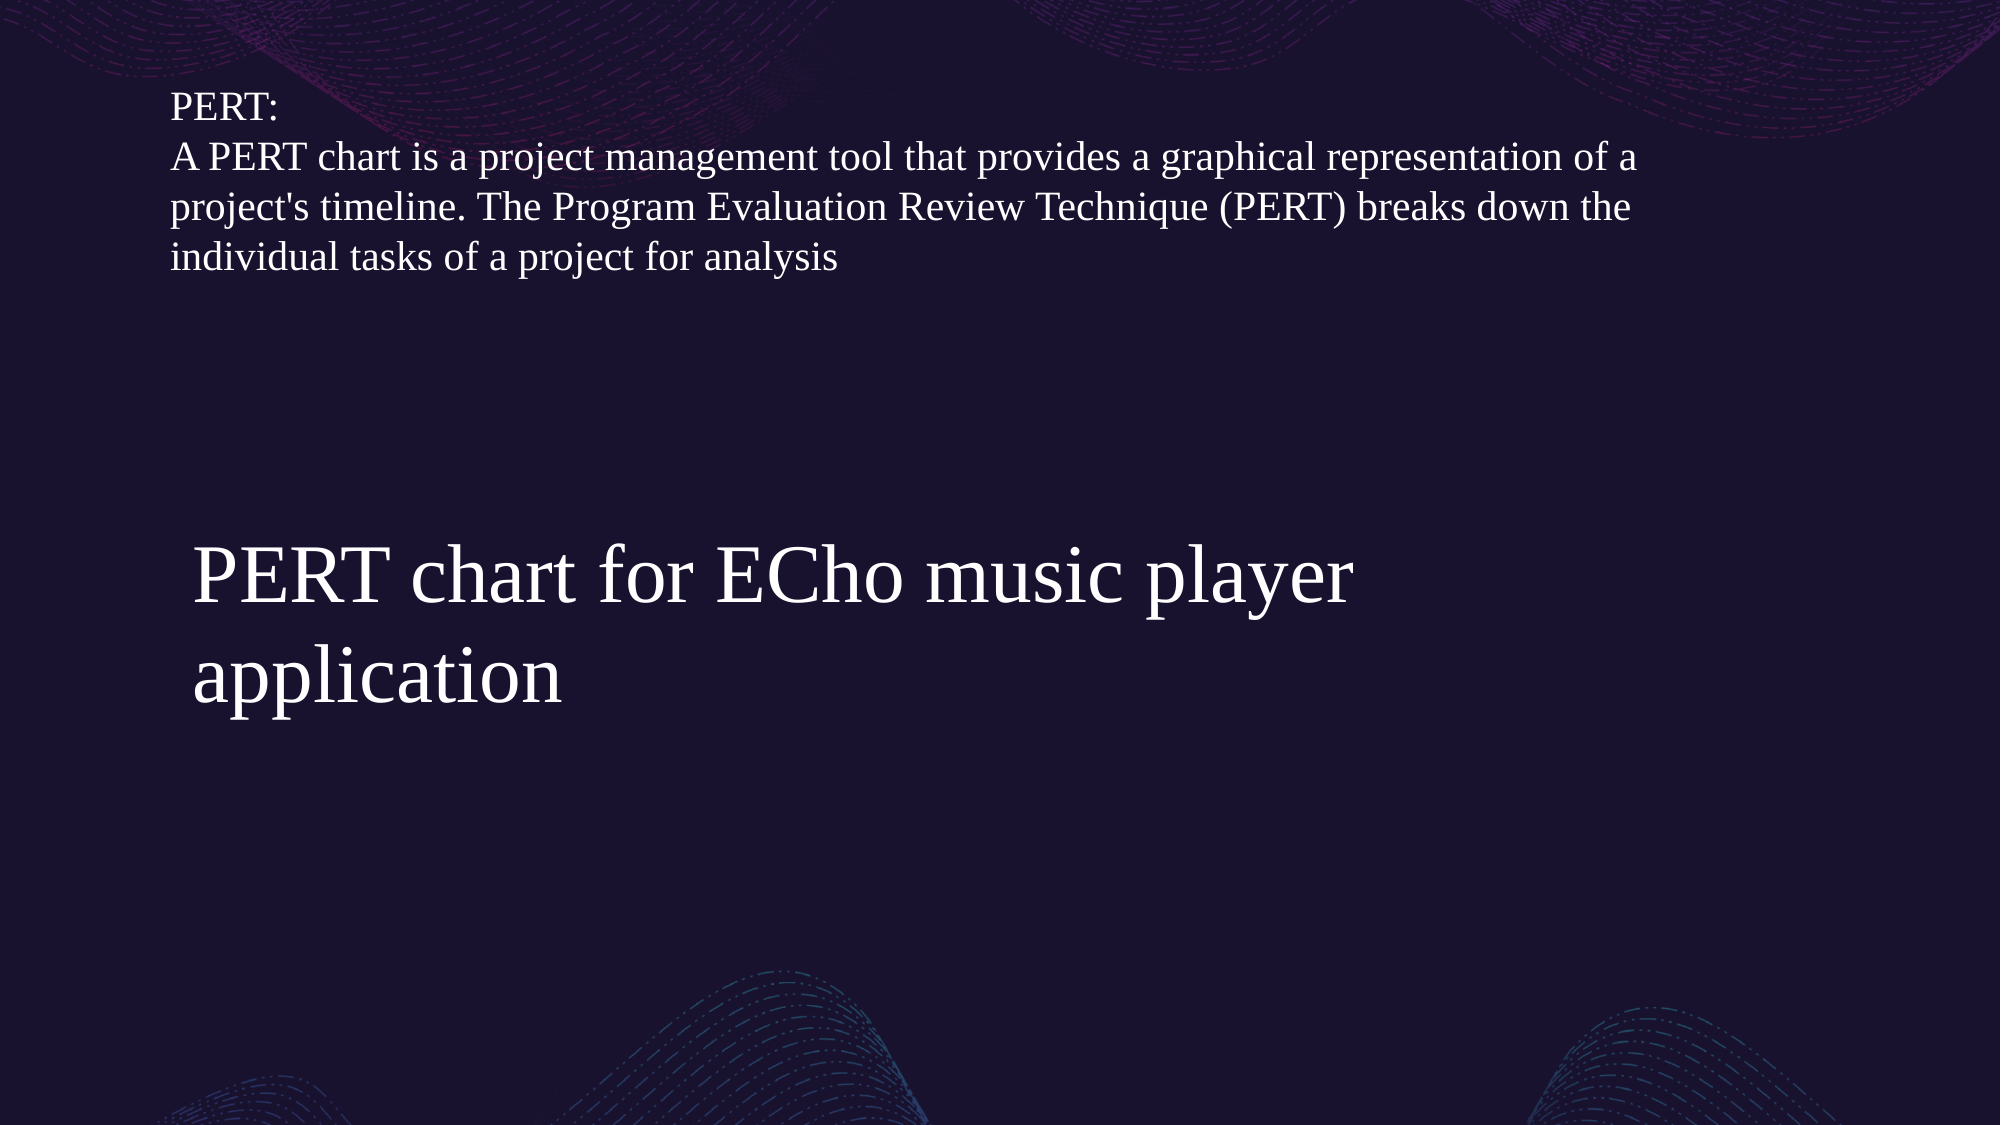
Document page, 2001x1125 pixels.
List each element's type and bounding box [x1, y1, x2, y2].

list [0, 0, 2000, 1125]
